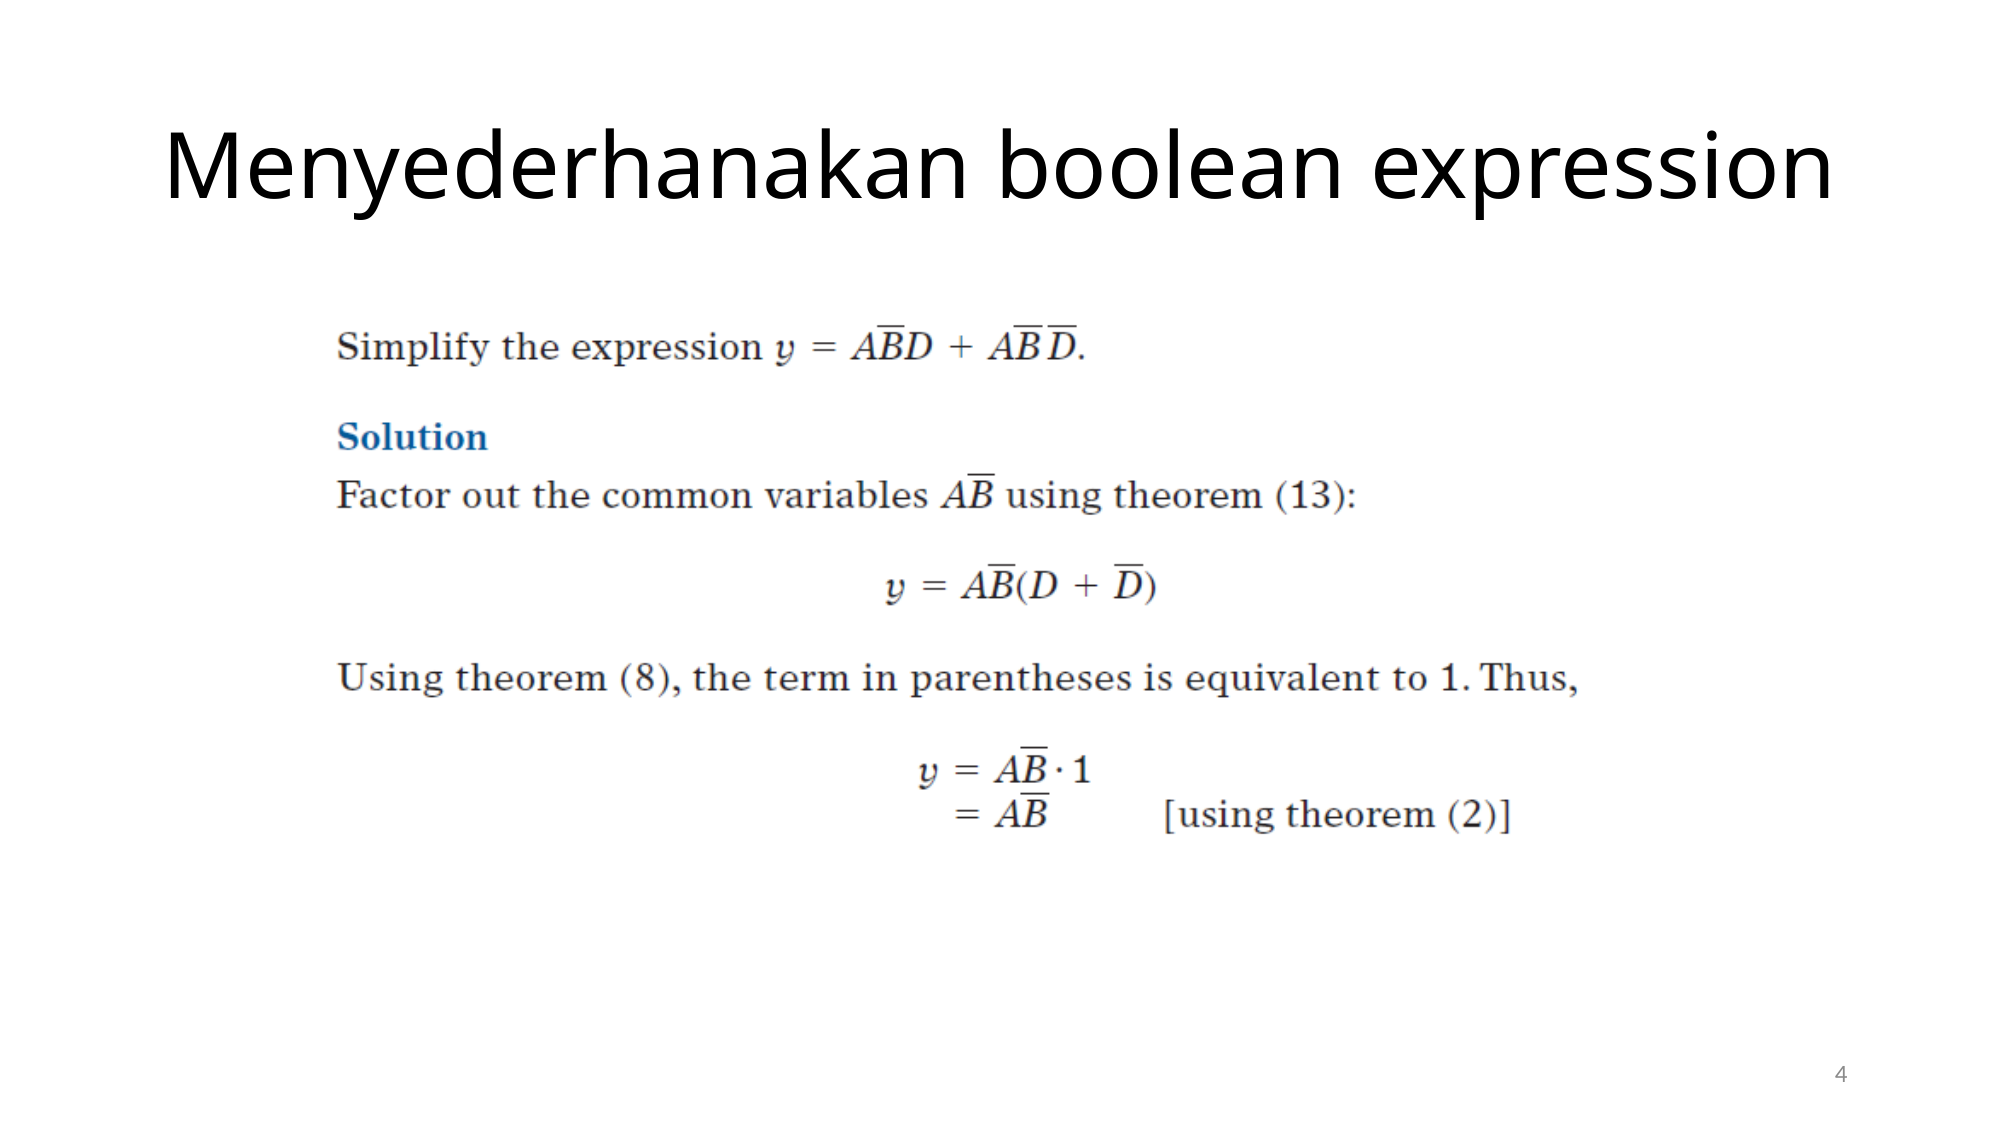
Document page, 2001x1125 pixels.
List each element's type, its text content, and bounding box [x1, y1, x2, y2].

picture [272, 312, 1616, 858]
slide_number 4 [1412, 1042, 1863, 1103]
title Menyederhanakan boolean expression [137, 59, 1863, 278]
